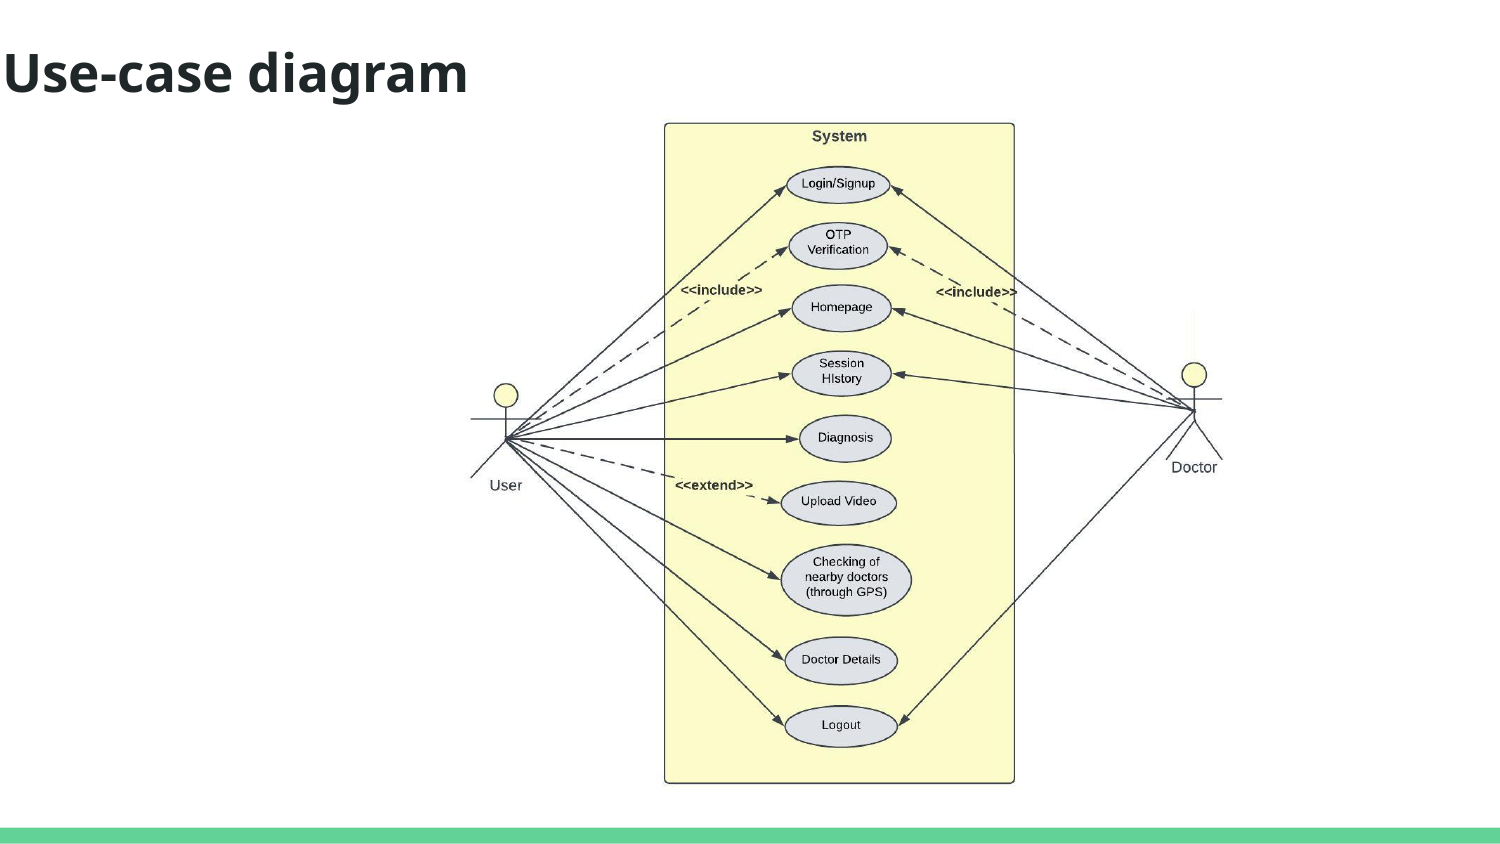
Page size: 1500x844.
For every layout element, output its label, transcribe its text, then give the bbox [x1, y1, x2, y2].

title Use-case diagram [0, 24, 1386, 119]
picture [386, 95, 1308, 811]
